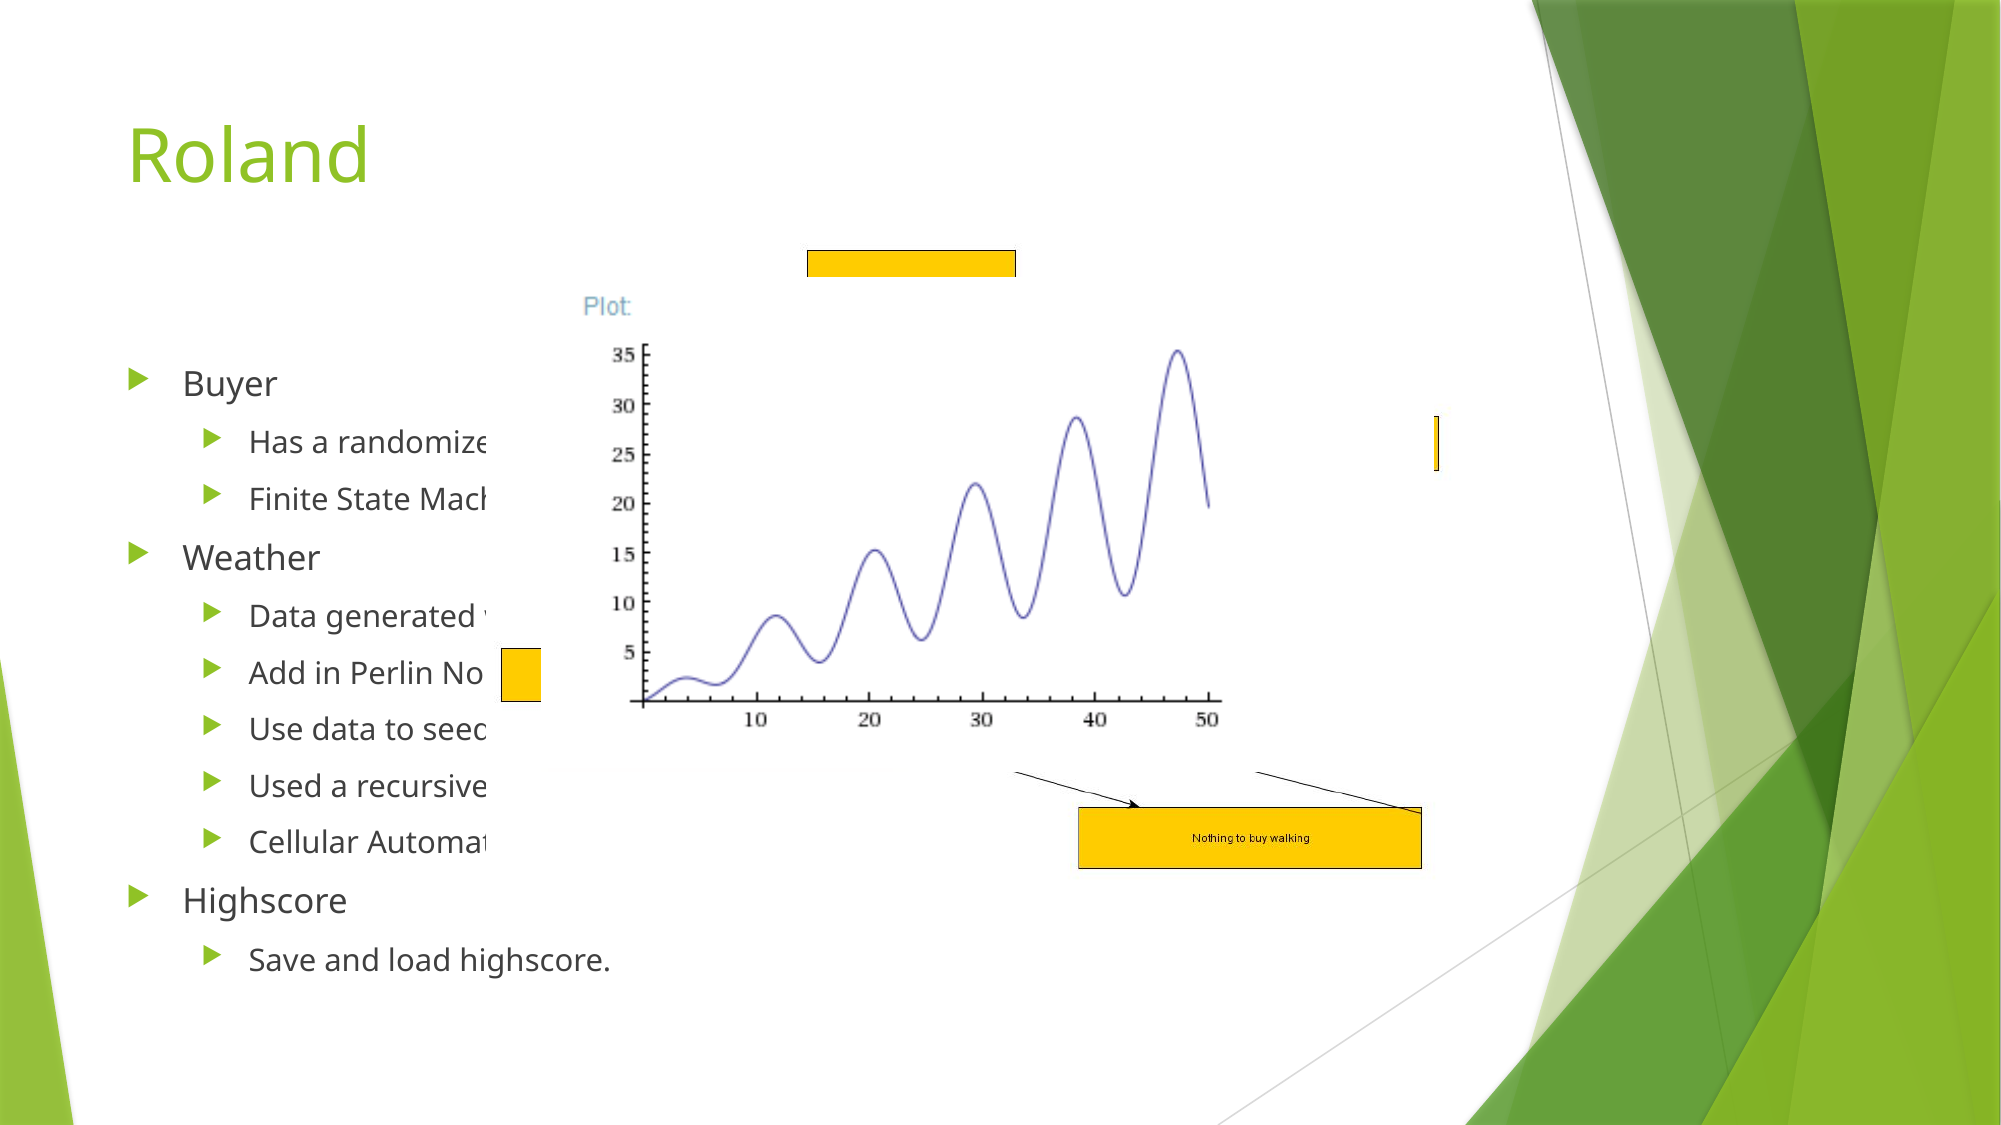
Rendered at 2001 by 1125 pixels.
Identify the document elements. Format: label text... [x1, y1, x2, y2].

list Buyer Has a randomized personality. Finite State Machine. Weather Data generated with a variation of Sine Graph. Add in Perlin Noise. Use data to seed random tiles on the map. Used a recursive tree to create and render second grid. Cellular Automata to diffuse the haze. Highscore Save and load highscore. [111, 354, 1522, 992]
picture [485, 235, 1453, 883]
title Roland [111, 99, 1522, 317]
